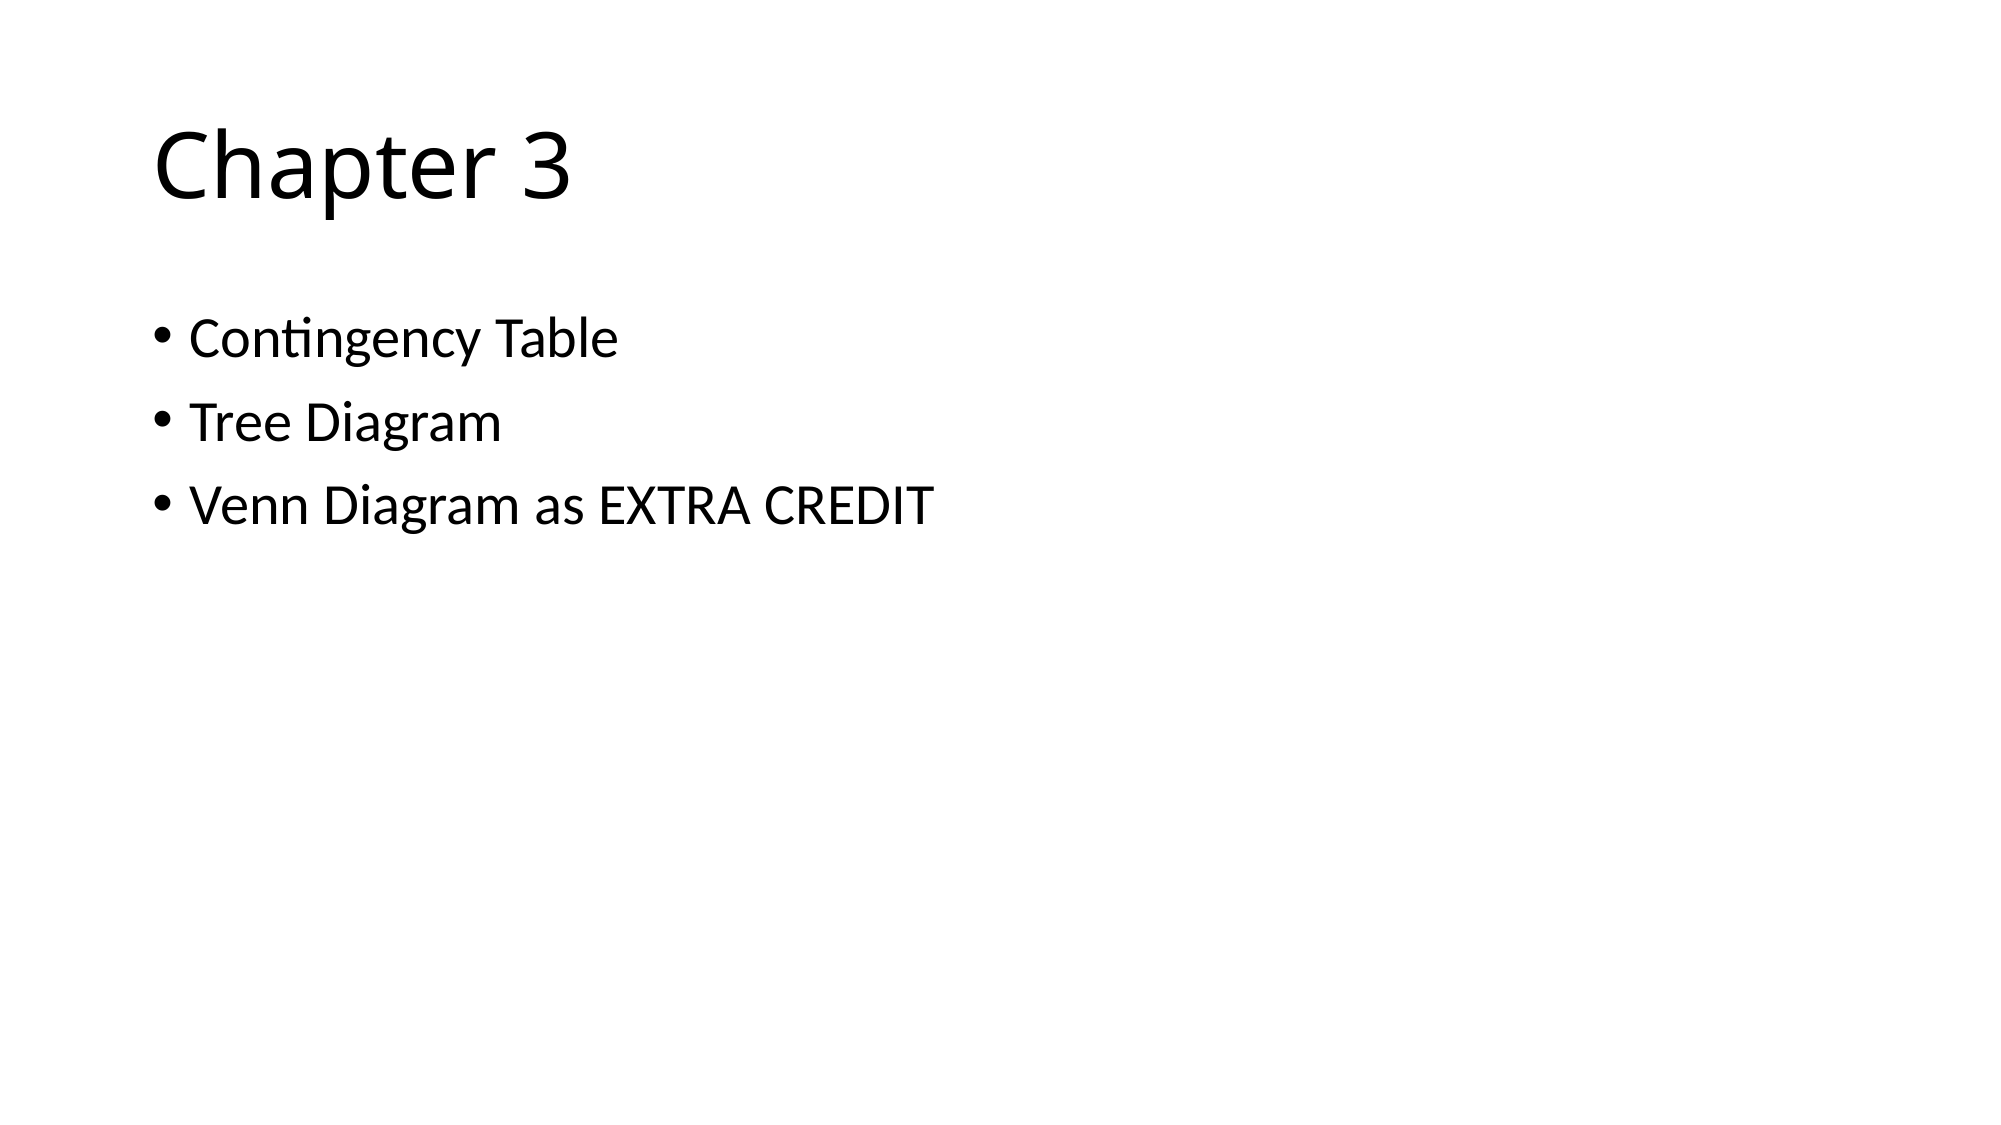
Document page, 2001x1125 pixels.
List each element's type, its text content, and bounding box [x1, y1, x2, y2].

title Chapter 3 [137, 59, 1863, 278]
list Contingency Table Tree Diagram Venn Diagram as EXTRA CREDIT [137, 299, 1863, 1014]
